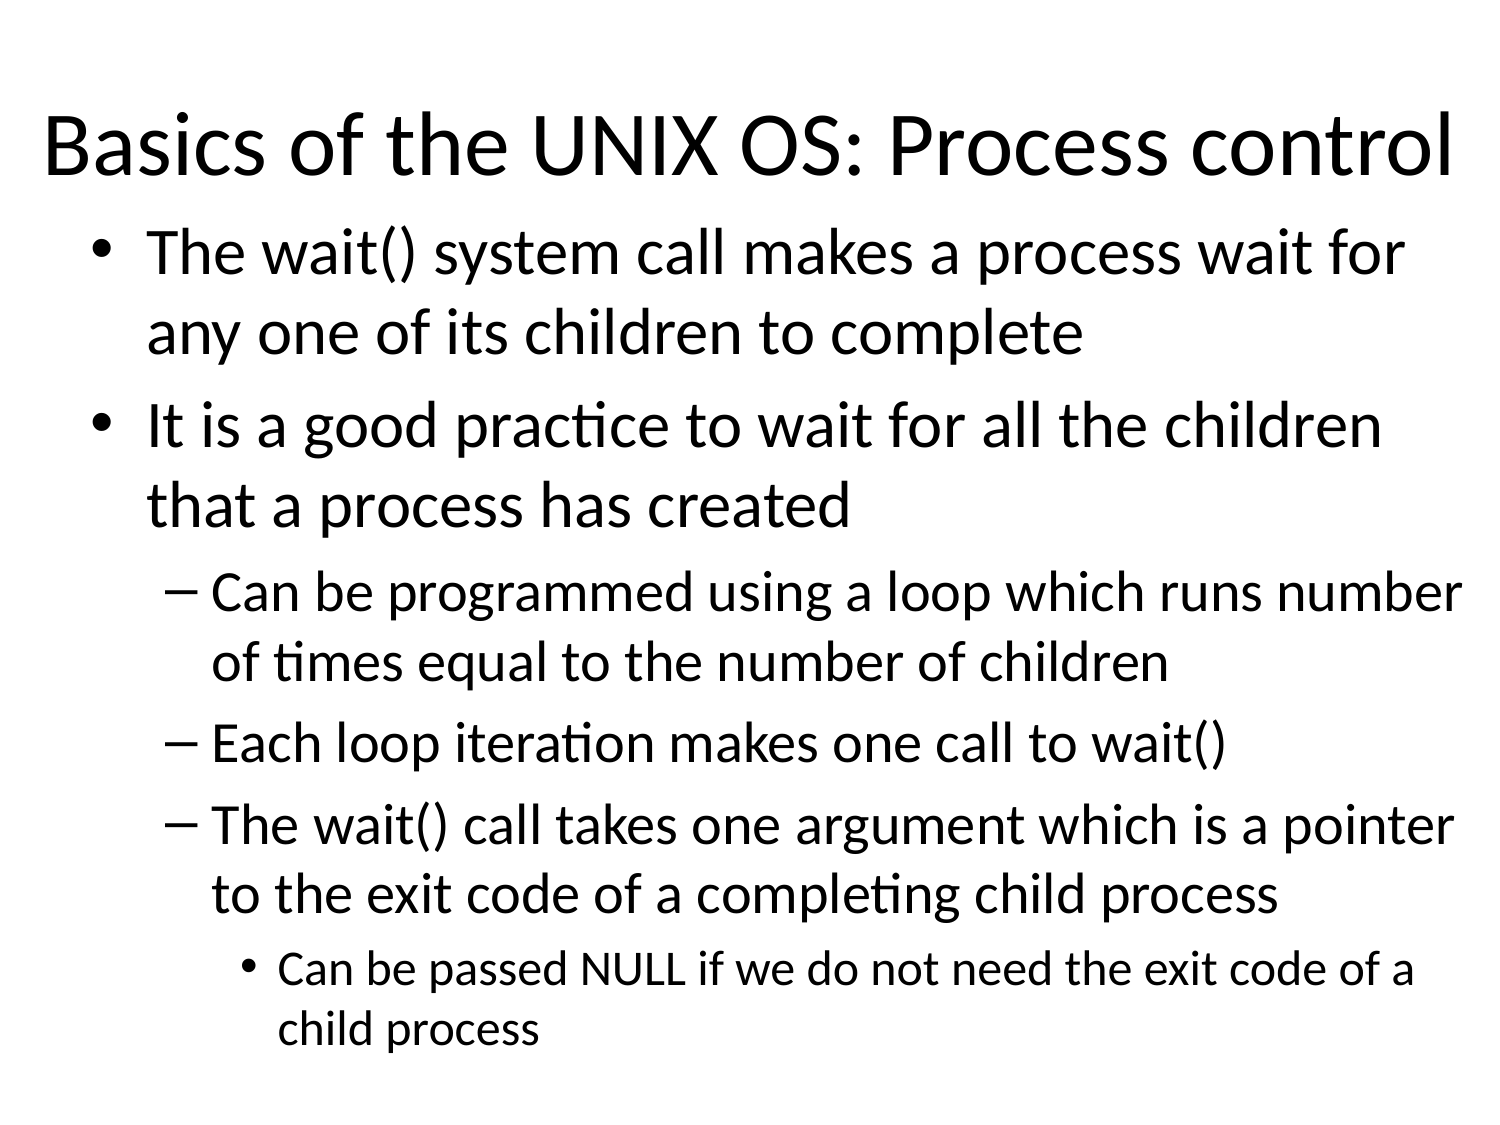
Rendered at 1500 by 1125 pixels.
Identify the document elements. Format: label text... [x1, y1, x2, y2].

list The wait() system call makes a process wait for any one of its children to complete It is a good practice to wait for all the children that a process has created Can be programmed using a loop which runs number of times equal to the number of children Each loop iteration makes one call to wait() The wait() call takes one argument which is a pointer to the exit code of a completing child process Can be passed NULL if we do not need the exit code of a child process [75, 200, 1500, 1125]
title Basics of the UNIX OS: Process control [0, 45, 1500, 233]
